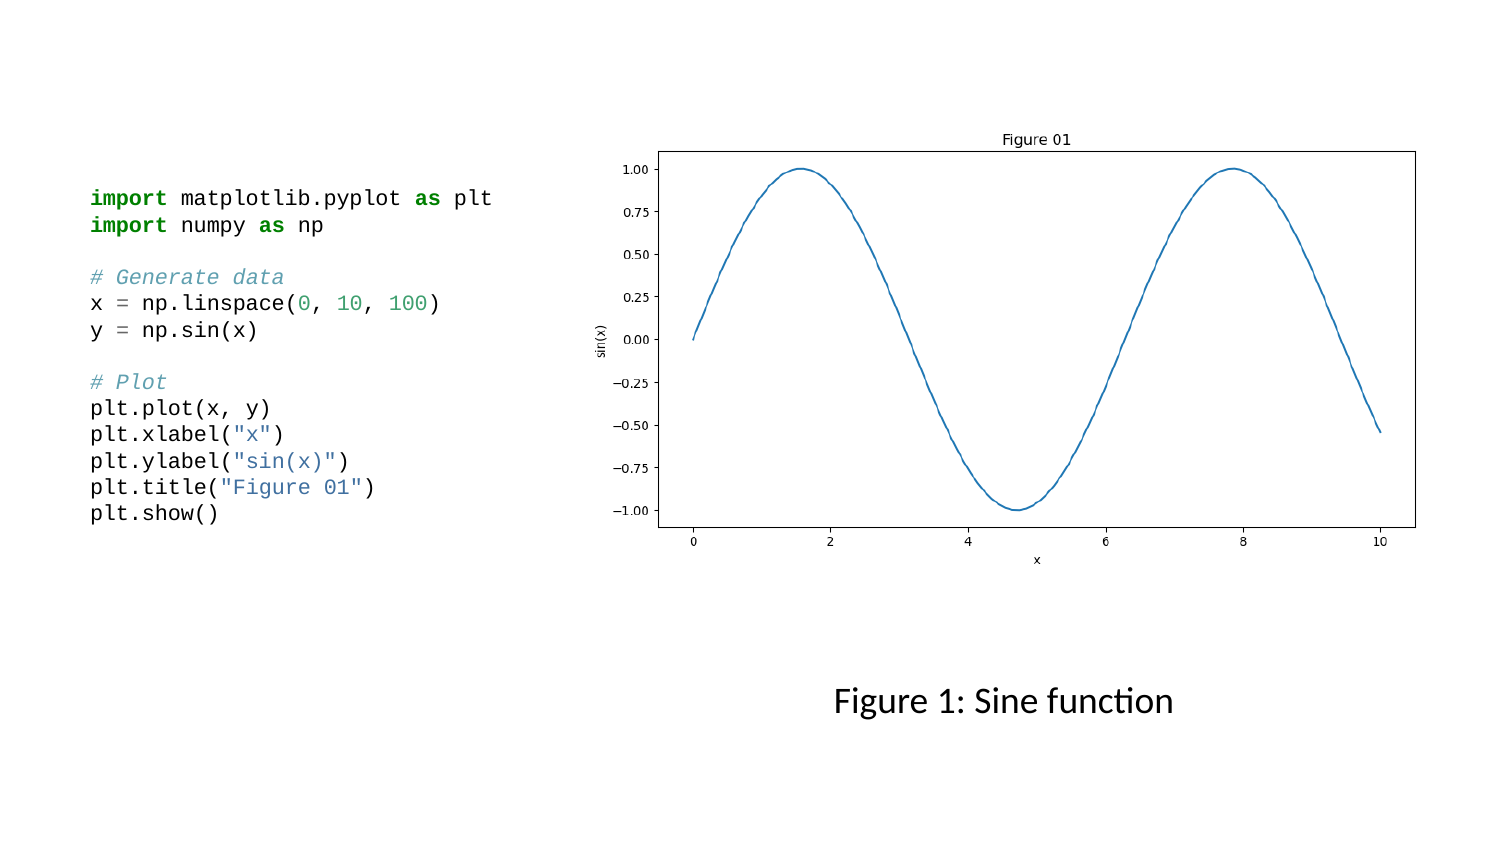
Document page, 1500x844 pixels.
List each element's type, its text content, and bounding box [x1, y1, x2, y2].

list import matplotlib.pyplot as plt import numpy as np # Generate data x = np.linspace(0, 10, 100) y = np.sin(x) # Plot plt.plot(x, y) plt.xlabel("x") plt.ylabel("sin(x)") plt.title("Figure 01") plt.show() [75, 176, 569, 754]
text_box Figure 1: Sine function [585, 668, 1423, 753]
picture [585, 124, 1424, 576]
